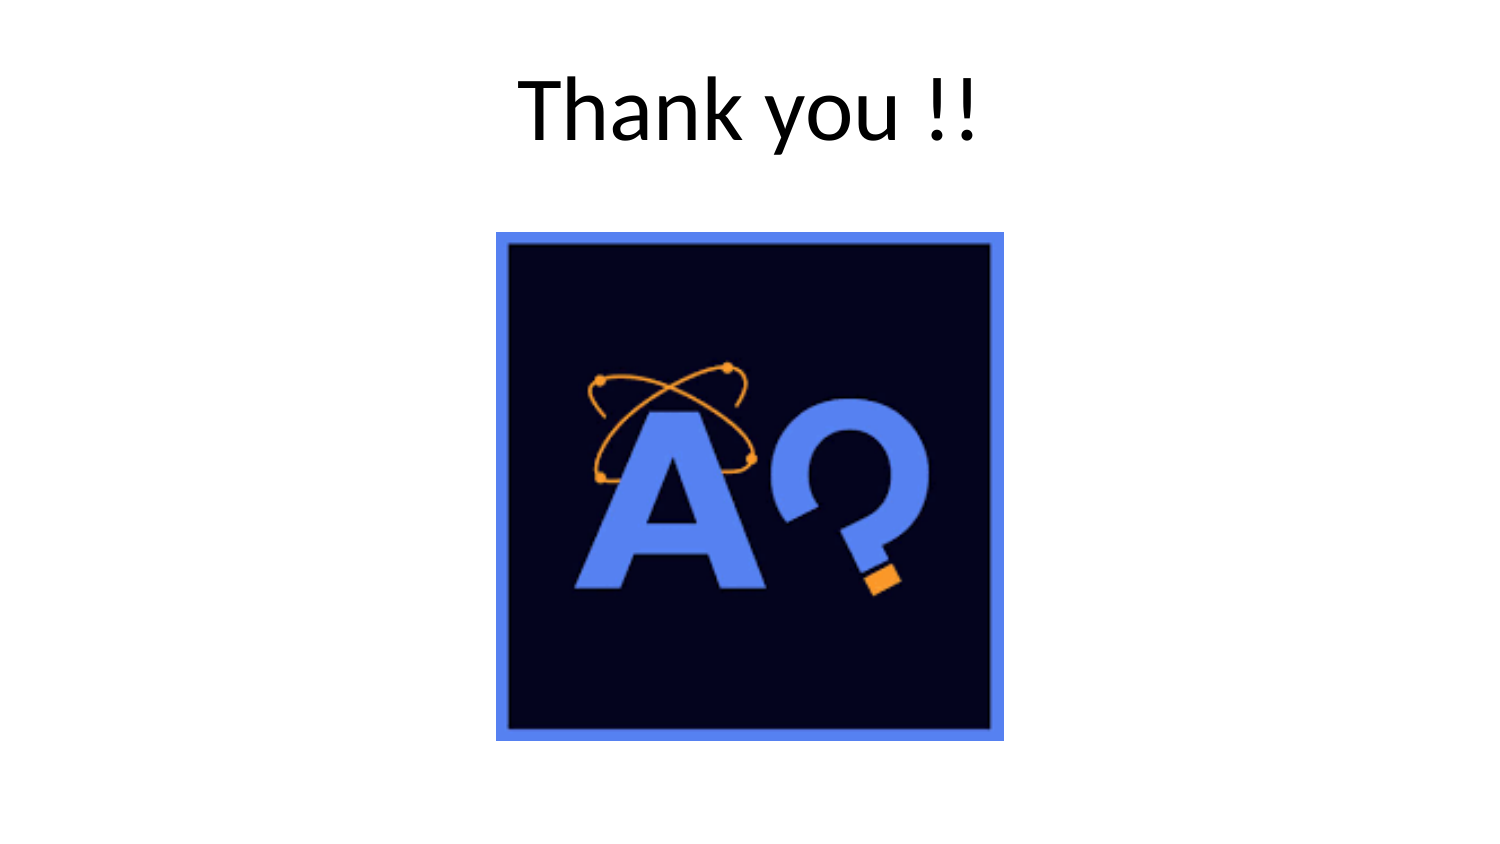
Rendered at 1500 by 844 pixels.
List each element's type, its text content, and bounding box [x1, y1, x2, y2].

picture [495, 232, 1005, 741]
title Thank you !! [75, 33, 1425, 175]
